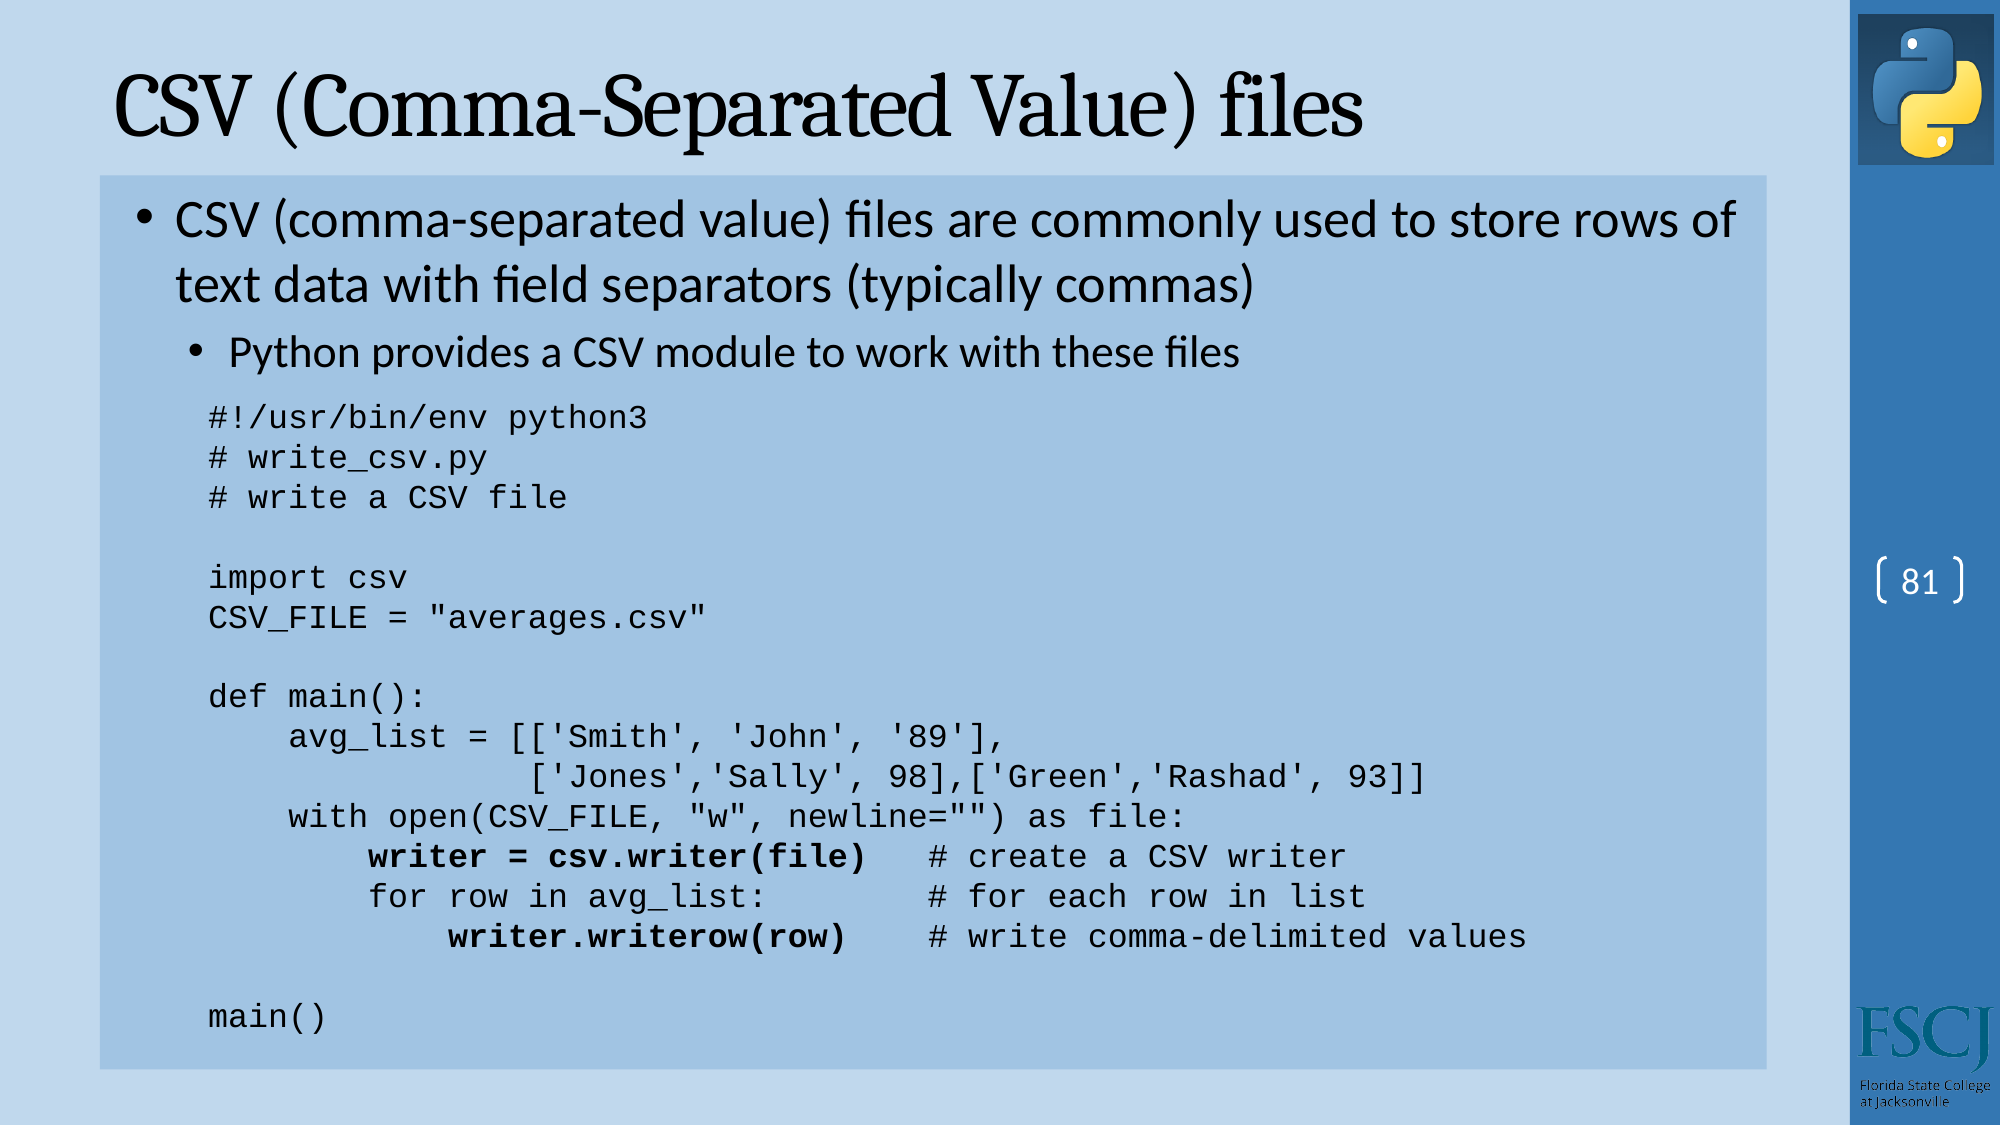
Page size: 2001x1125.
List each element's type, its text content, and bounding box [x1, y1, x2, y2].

text_box #!/usr/bin/env python3 # write_csv.py # write a CSV file import csv CSV_FILE = "averages.csv" def main(): avg_list = [['Smith', 'John', '89'], ['Jones','Sally', 98],['Green','Rashad', 93]] with open(CSV_FILE, "w", newline="") as file: writer = csv.writer(file) # create a CSV writer for row in avg_list: # for each row in list writer.writerow(row) # write comma-delimited values main() [193, 387, 1698, 1042]
picture [1858, 14, 1994, 165]
title CSV (Comma-Separated Value) files [99, 23, 1767, 175]
list CSV (comma-separated value) files are commonly used to store rows of text data with field separators (typically commas) Python provides a CSV module to work with these files [99, 175, 1767, 1070]
slide_number 81 [1876, 555, 1964, 604]
picture [1856, 1006, 1994, 1109]
